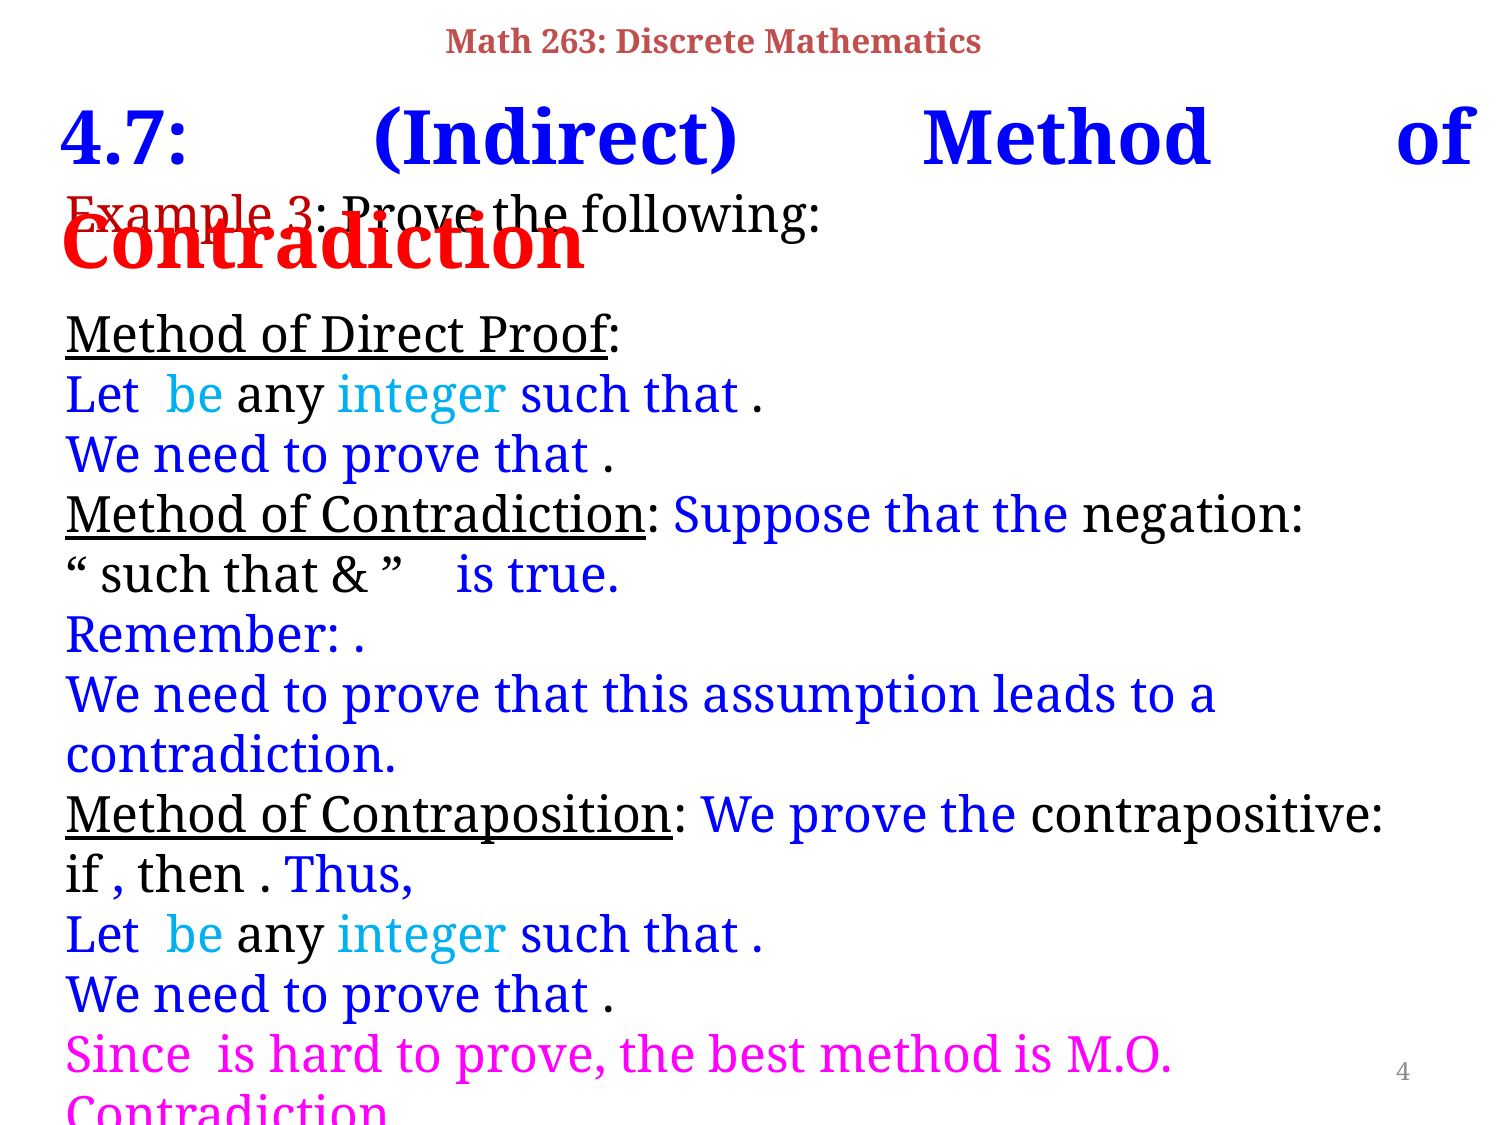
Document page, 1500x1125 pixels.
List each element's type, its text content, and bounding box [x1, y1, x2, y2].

text_box 4.7: (Indirect) Method of Contradiction [45, 69, 1488, 291]
slide_number 4 [1074, 1042, 1425, 1103]
text_box Math 263: Discrete Mathematics [40, 12, 1463, 68]
